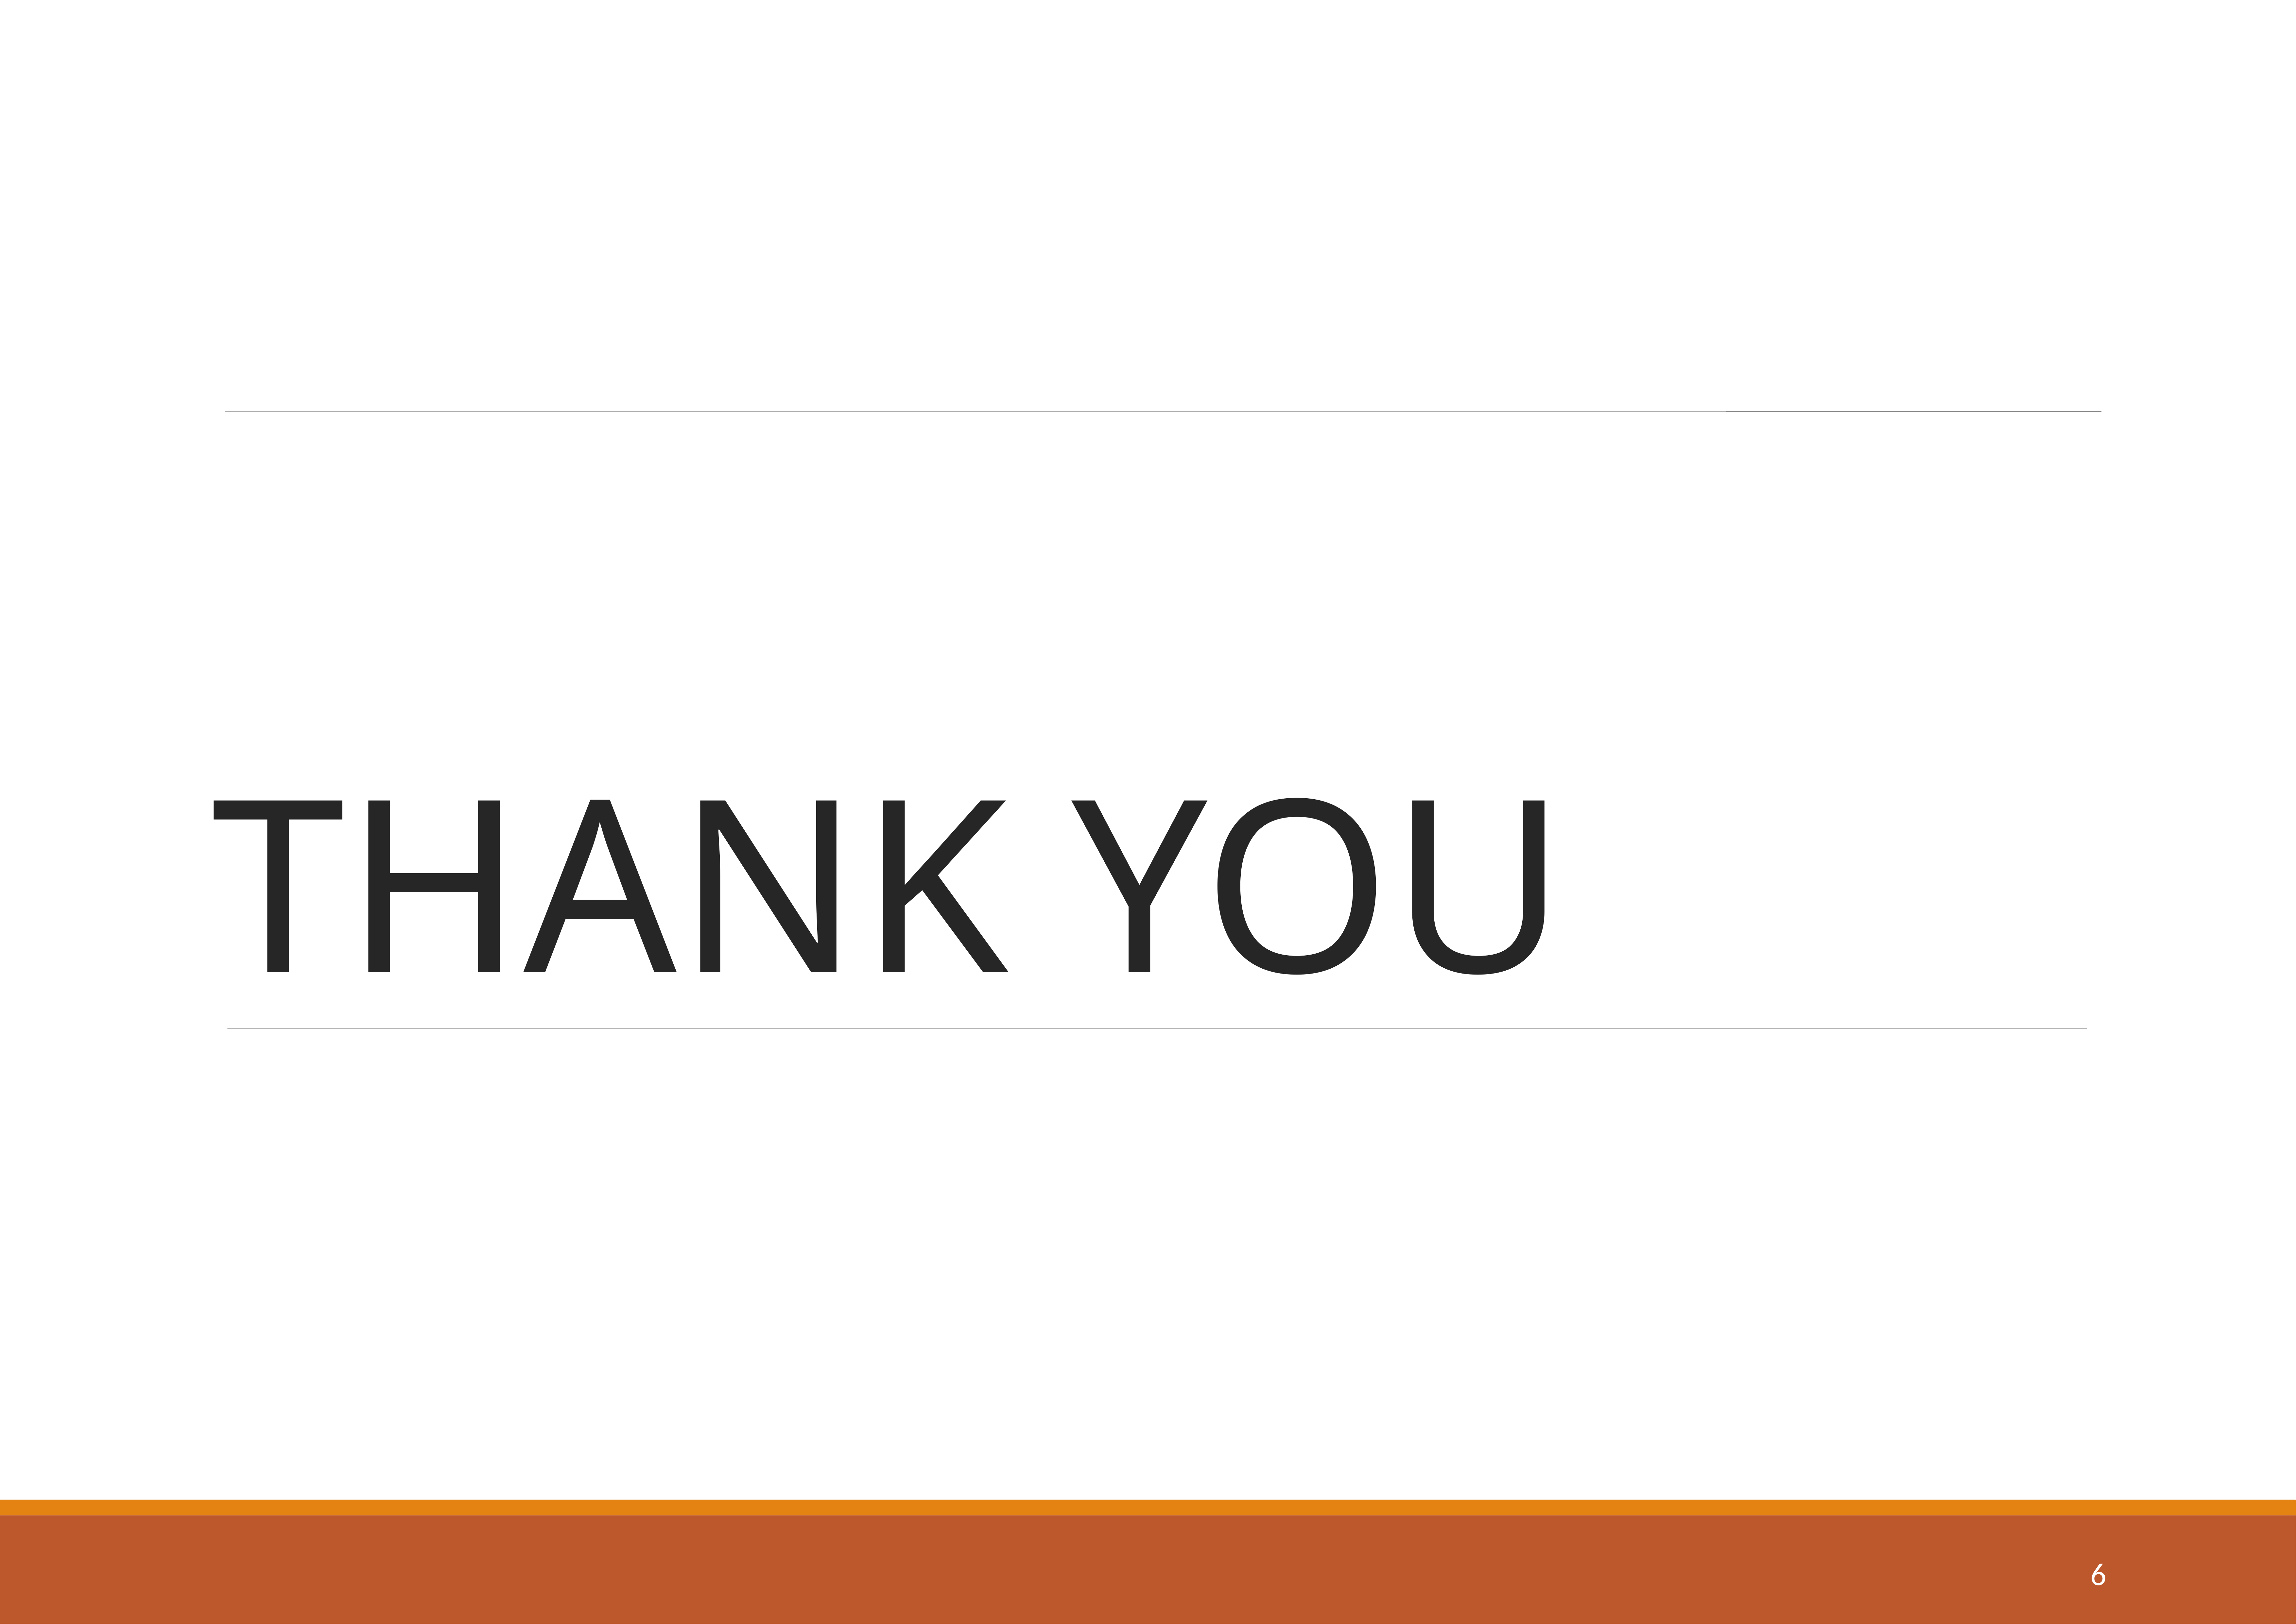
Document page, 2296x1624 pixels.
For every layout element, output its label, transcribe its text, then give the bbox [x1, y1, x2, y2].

text_box THANK YOU [206, 180, 2101, 1024]
text_box <number> [1864, 1529, 2111, 1616]
